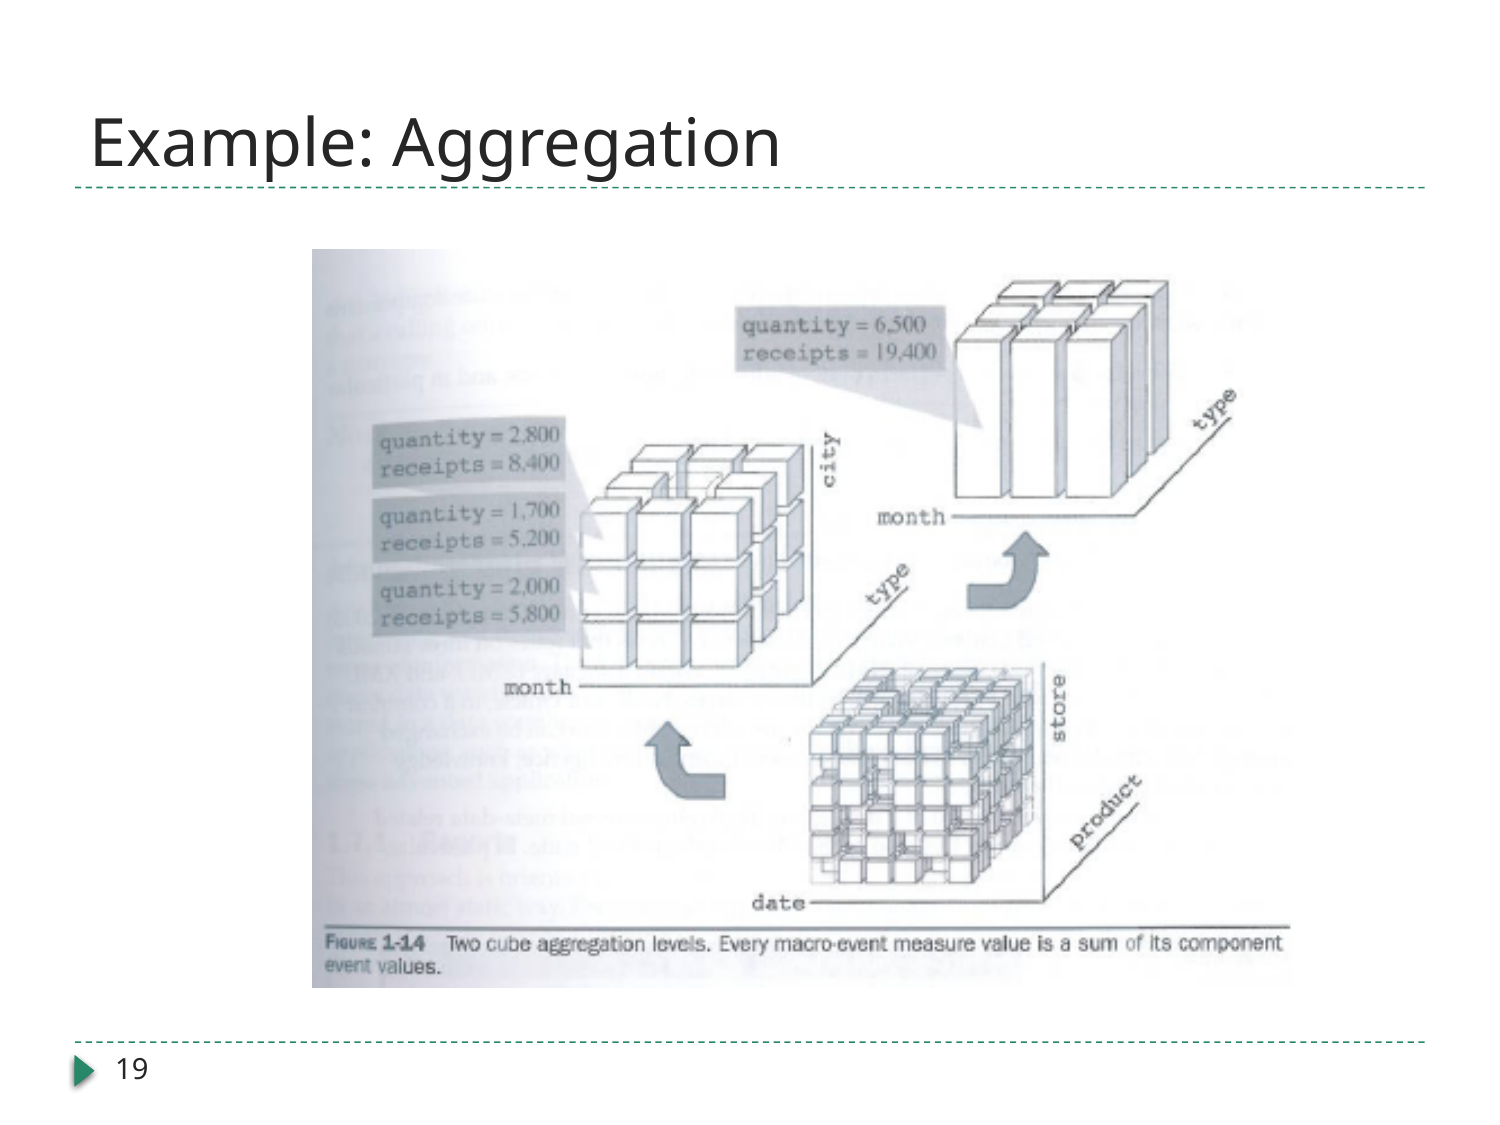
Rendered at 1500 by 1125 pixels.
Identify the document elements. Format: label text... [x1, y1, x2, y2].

slide_number 19 [100, 1042, 426, 1103]
title Example: Aggregation [75, 37, 1425, 188]
picture [312, 249, 1327, 988]
